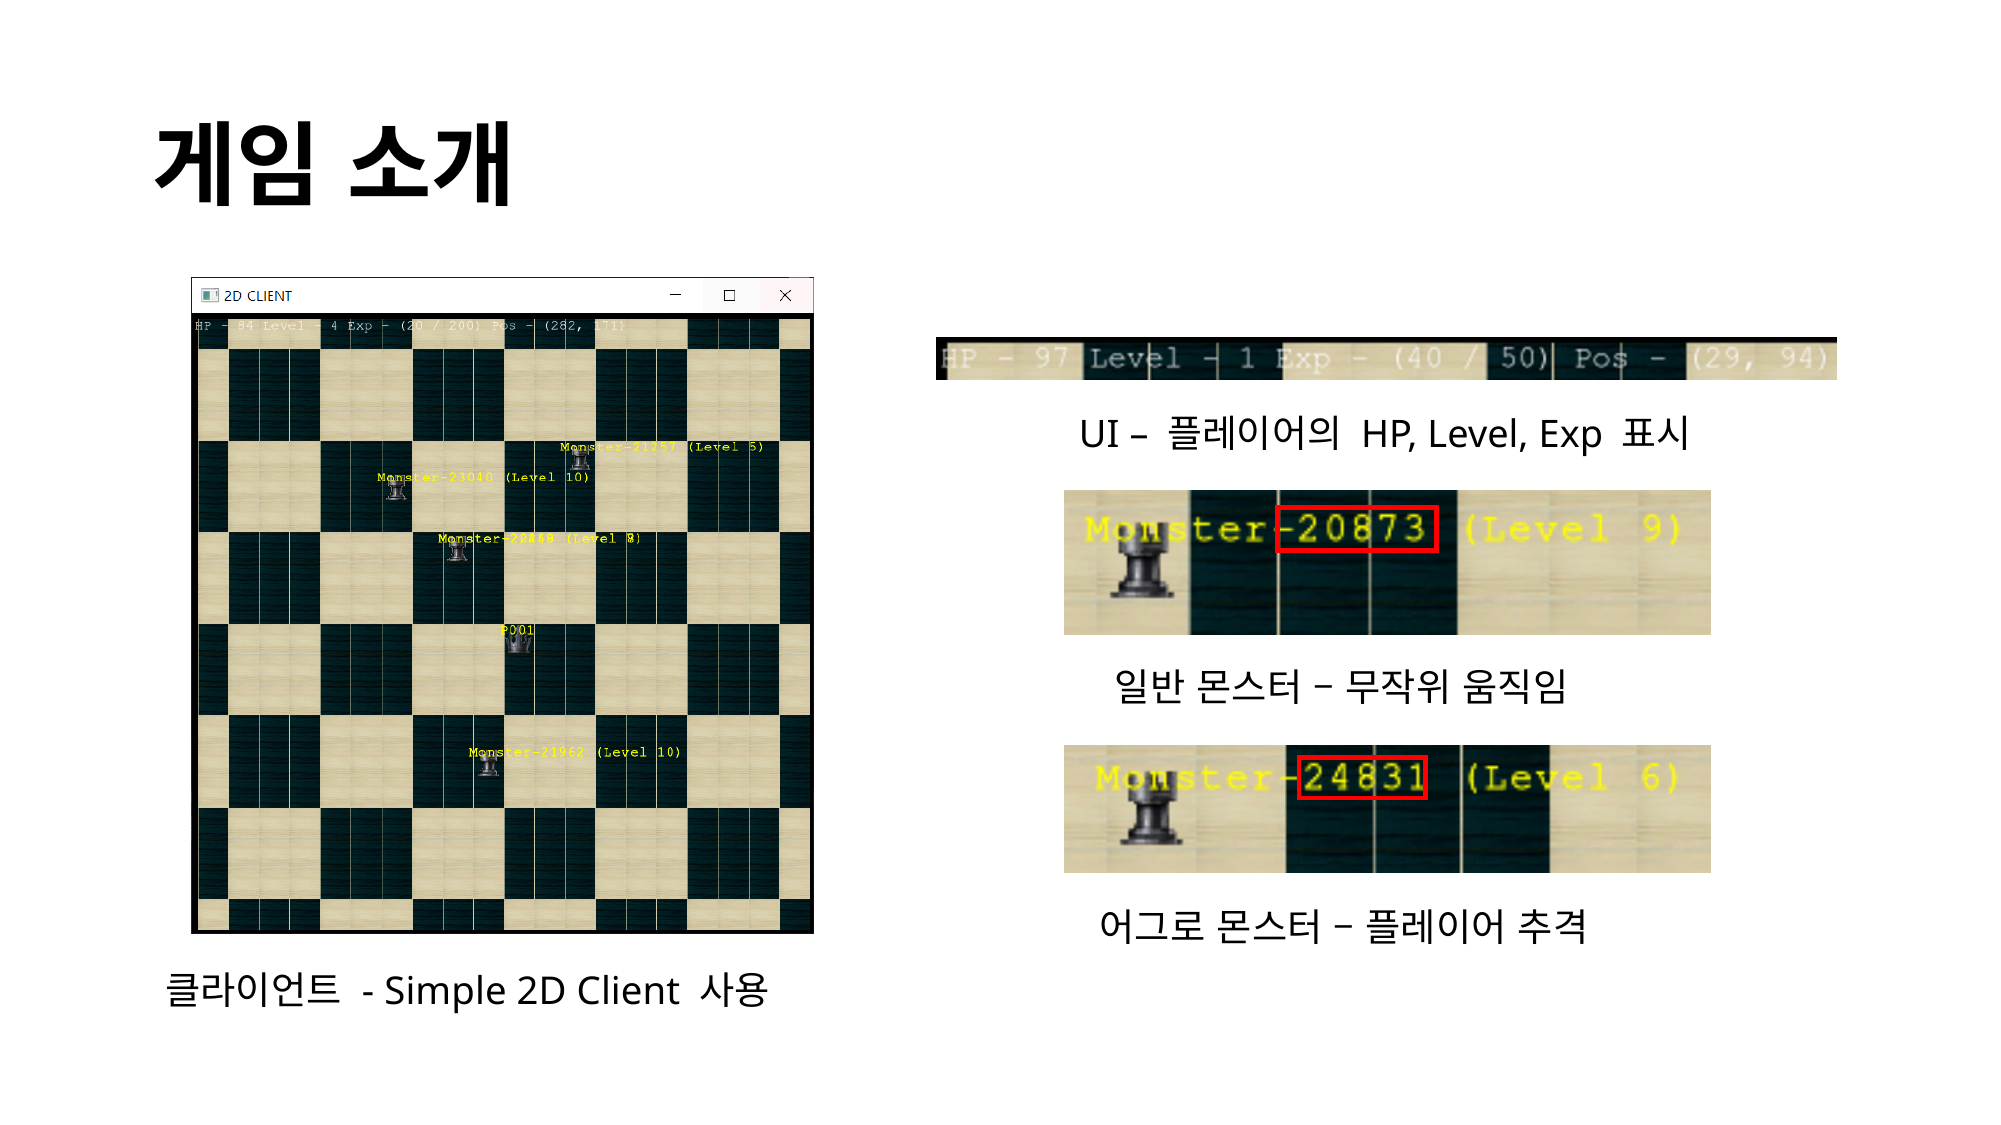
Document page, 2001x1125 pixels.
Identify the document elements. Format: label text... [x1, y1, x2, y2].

text_box 클라이언트 - Simple 2D Client 사용 [150, 964, 855, 1021]
text_box 일반 몬스터 – 무작위 움직임 [1099, 661, 1675, 718]
picture [936, 337, 1837, 380]
title 게임 소개 [137, 59, 1863, 278]
picture [1064, 745, 1711, 873]
text_box 어그로 몬스터 – 플레이어 추격 [1084, 900, 1675, 957]
picture [191, 277, 814, 934]
picture [1064, 490, 1711, 635]
text_box UI – 플레이어의 HP, Level, Exp 표시 [1064, 407, 1769, 464]
